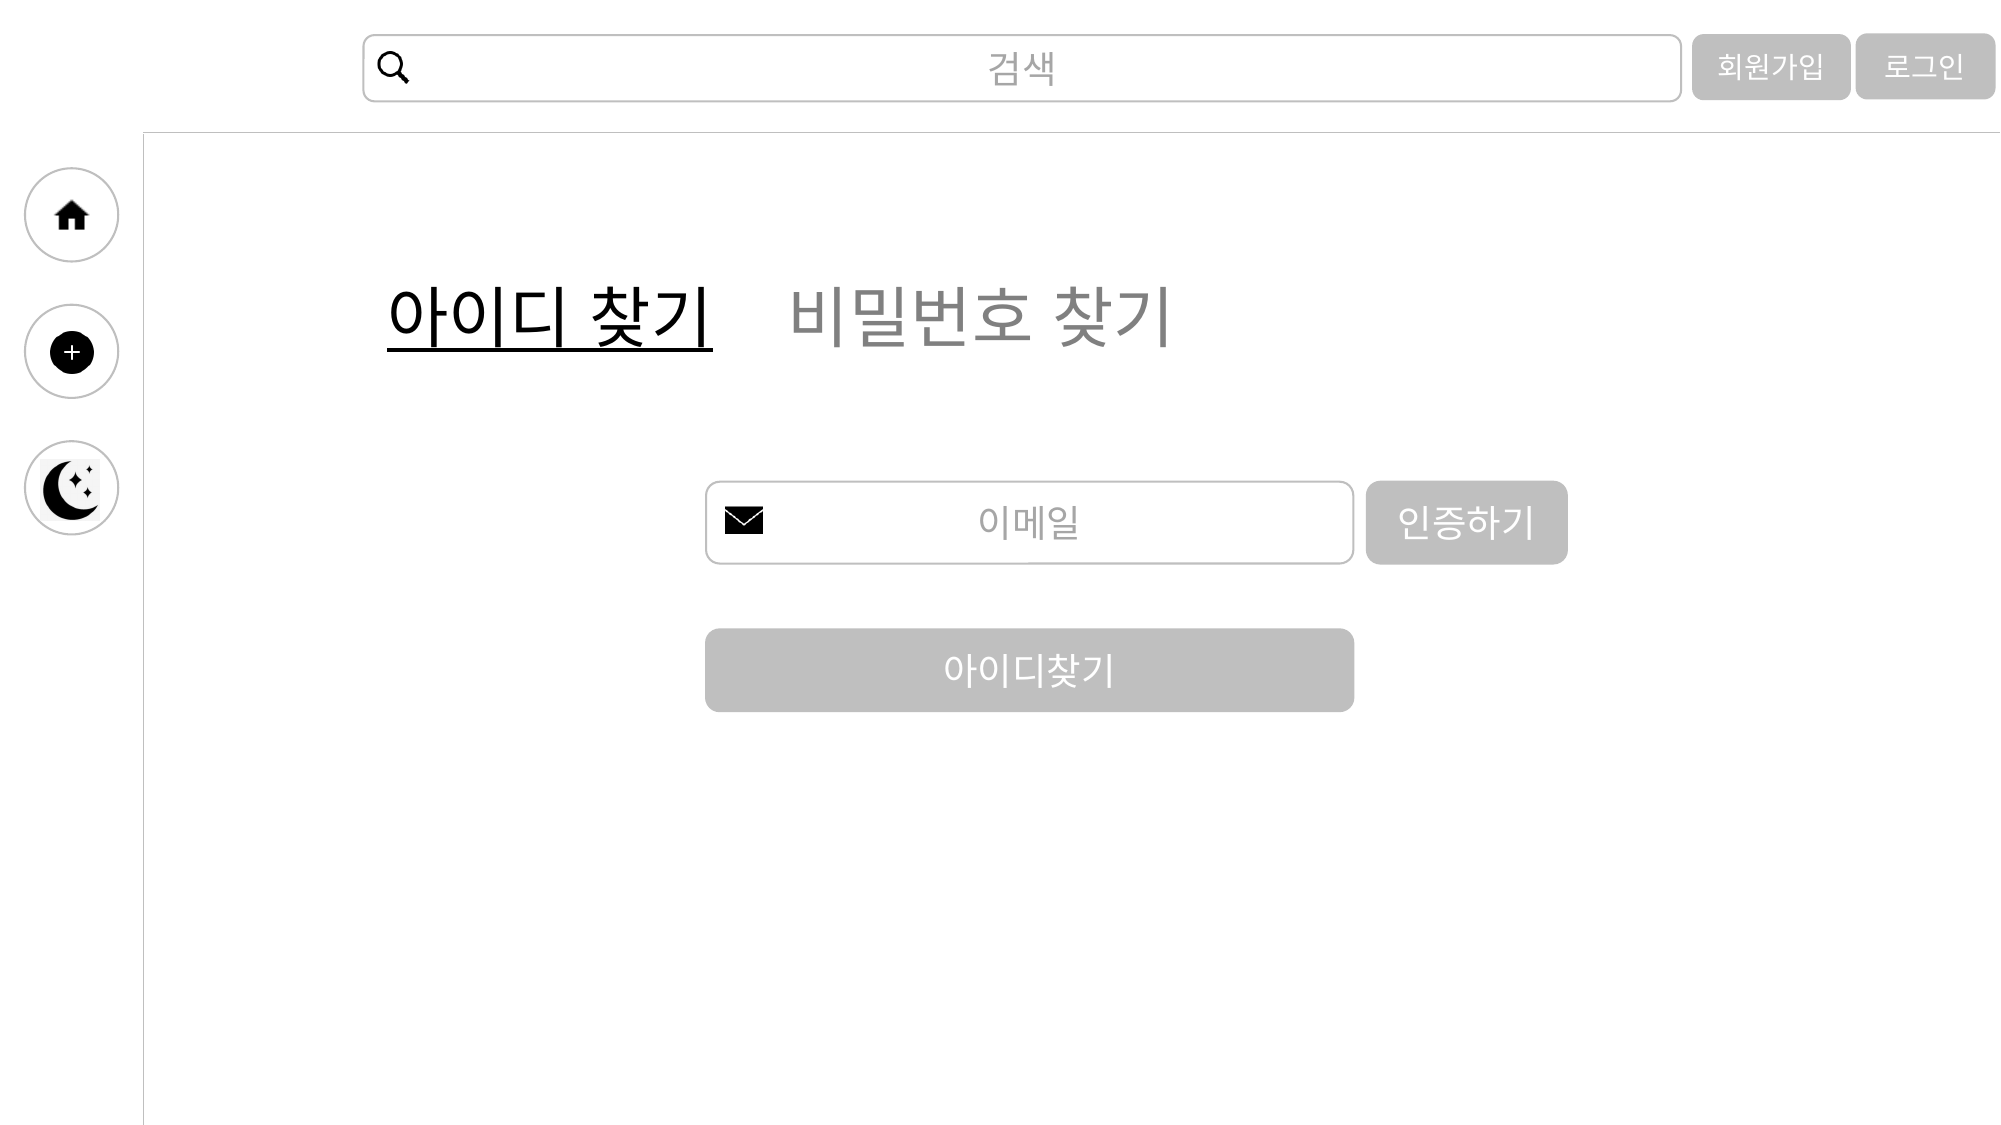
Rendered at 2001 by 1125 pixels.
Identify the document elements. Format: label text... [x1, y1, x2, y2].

text_box 로그인 [1855, 33, 1996, 100]
text_box 회원가입 [1692, 34, 1851, 101]
text_box 아이디찾기 [705, 628, 1355, 713]
picture [48, 189, 96, 241]
text_box 검색 [362, 34, 1683, 103]
picture [372, 47, 414, 87]
picture [40, 459, 100, 521]
text_box [23, 440, 120, 536]
text_box 아이디 찾기 [372, 268, 773, 364]
text_box [23, 303, 120, 399]
text_box 이메일 [705, 480, 1355, 565]
picture [44, 322, 100, 380]
picture [719, 500, 769, 539]
text_box 비밀번호 찾기 [773, 268, 1295, 364]
text_box 인증하기 [1365, 480, 1568, 565]
text_box [23, 167, 120, 263]
